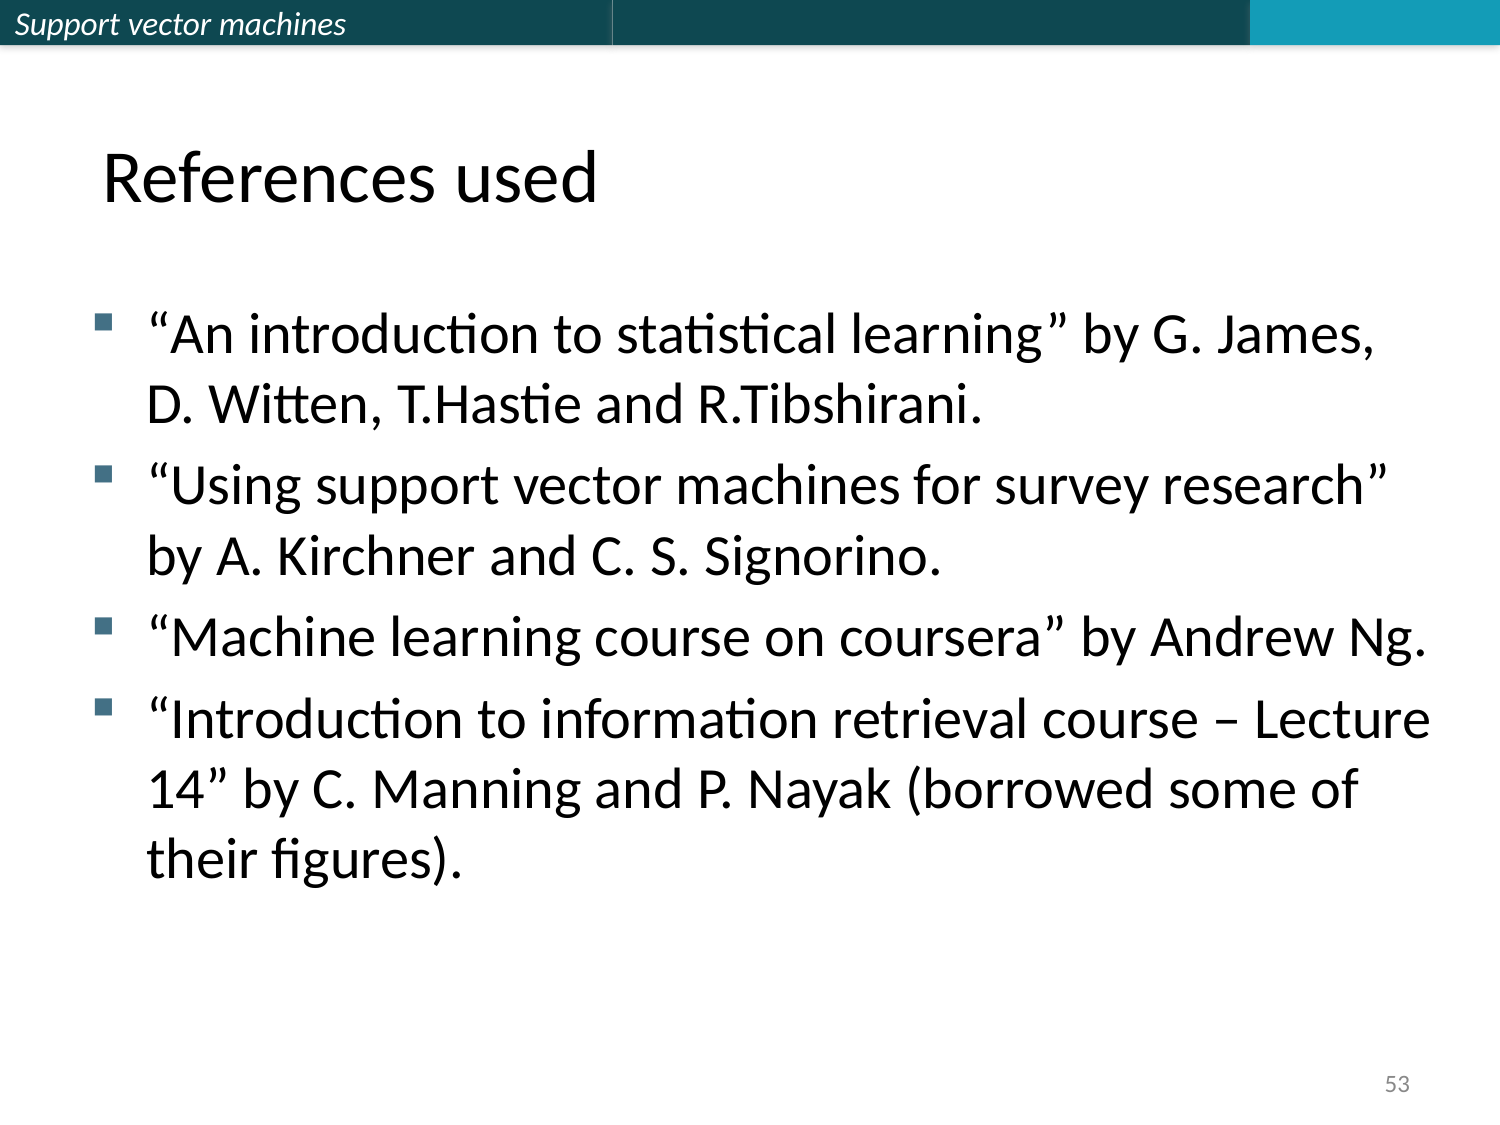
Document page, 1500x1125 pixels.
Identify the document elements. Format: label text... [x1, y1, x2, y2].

list “An introduction to statistical learning” by G. James, D. Witten, T.Hastie and R.Tibshirani. “Using support vector machines for survey research” by A. Kirchner and C. S. Signorino. “Machine learning course on coursera” by Andrew Ng. “Introduction to information retrieval course – Lecture 14” by C. Manning and P. Nayak (borrowed some of their figures). [75, 287, 1450, 1088]
title References used [87, 62, 1450, 225]
slide_number 53 [1074, 1088, 1425, 1103]
